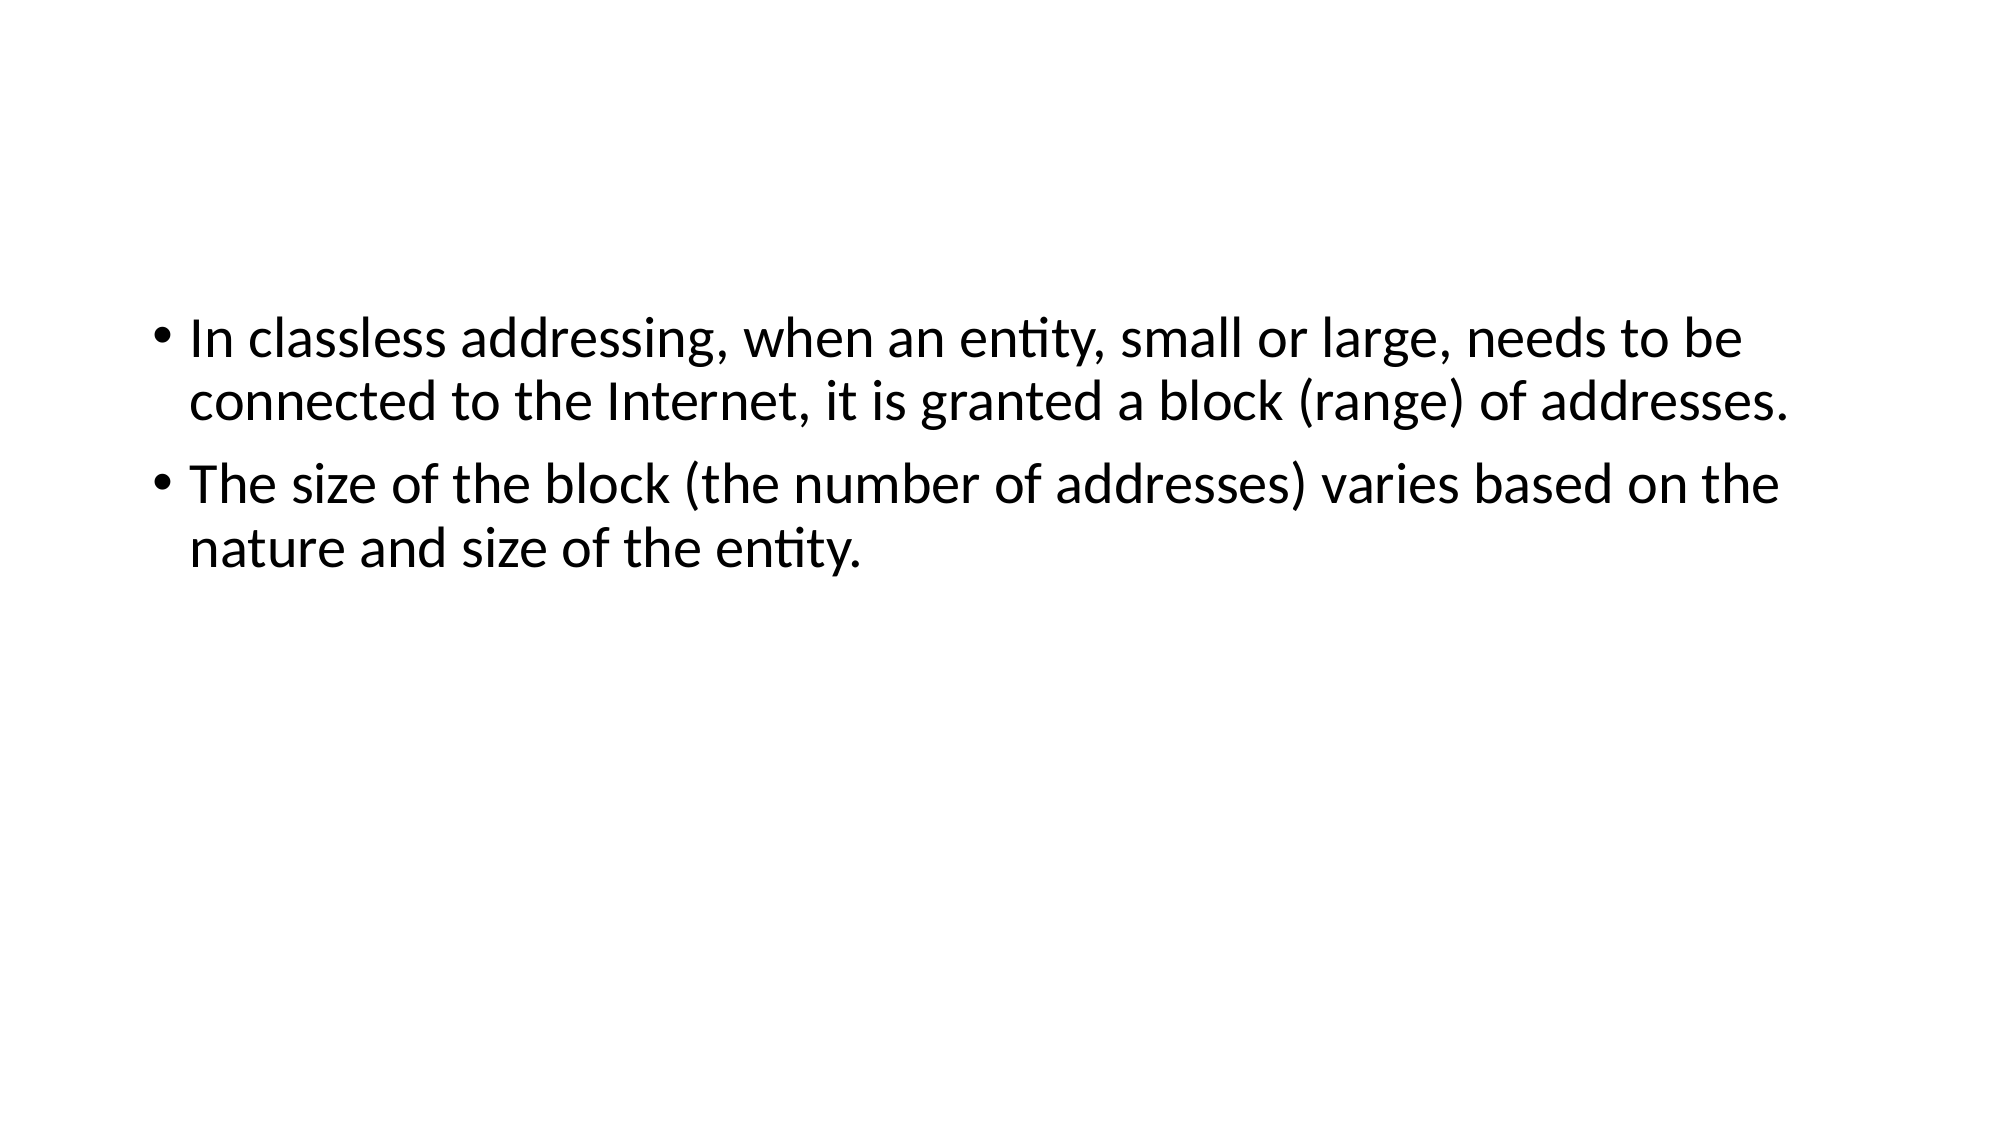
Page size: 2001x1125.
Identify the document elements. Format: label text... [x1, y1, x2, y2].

list In classless addressing, when an entity, small or large, needs to be connected to the Internet, it is granted a block (range) of addresses. The size of the block (the number of addresses) varies based on the nature and size of the entity. [137, 299, 1863, 1014]
